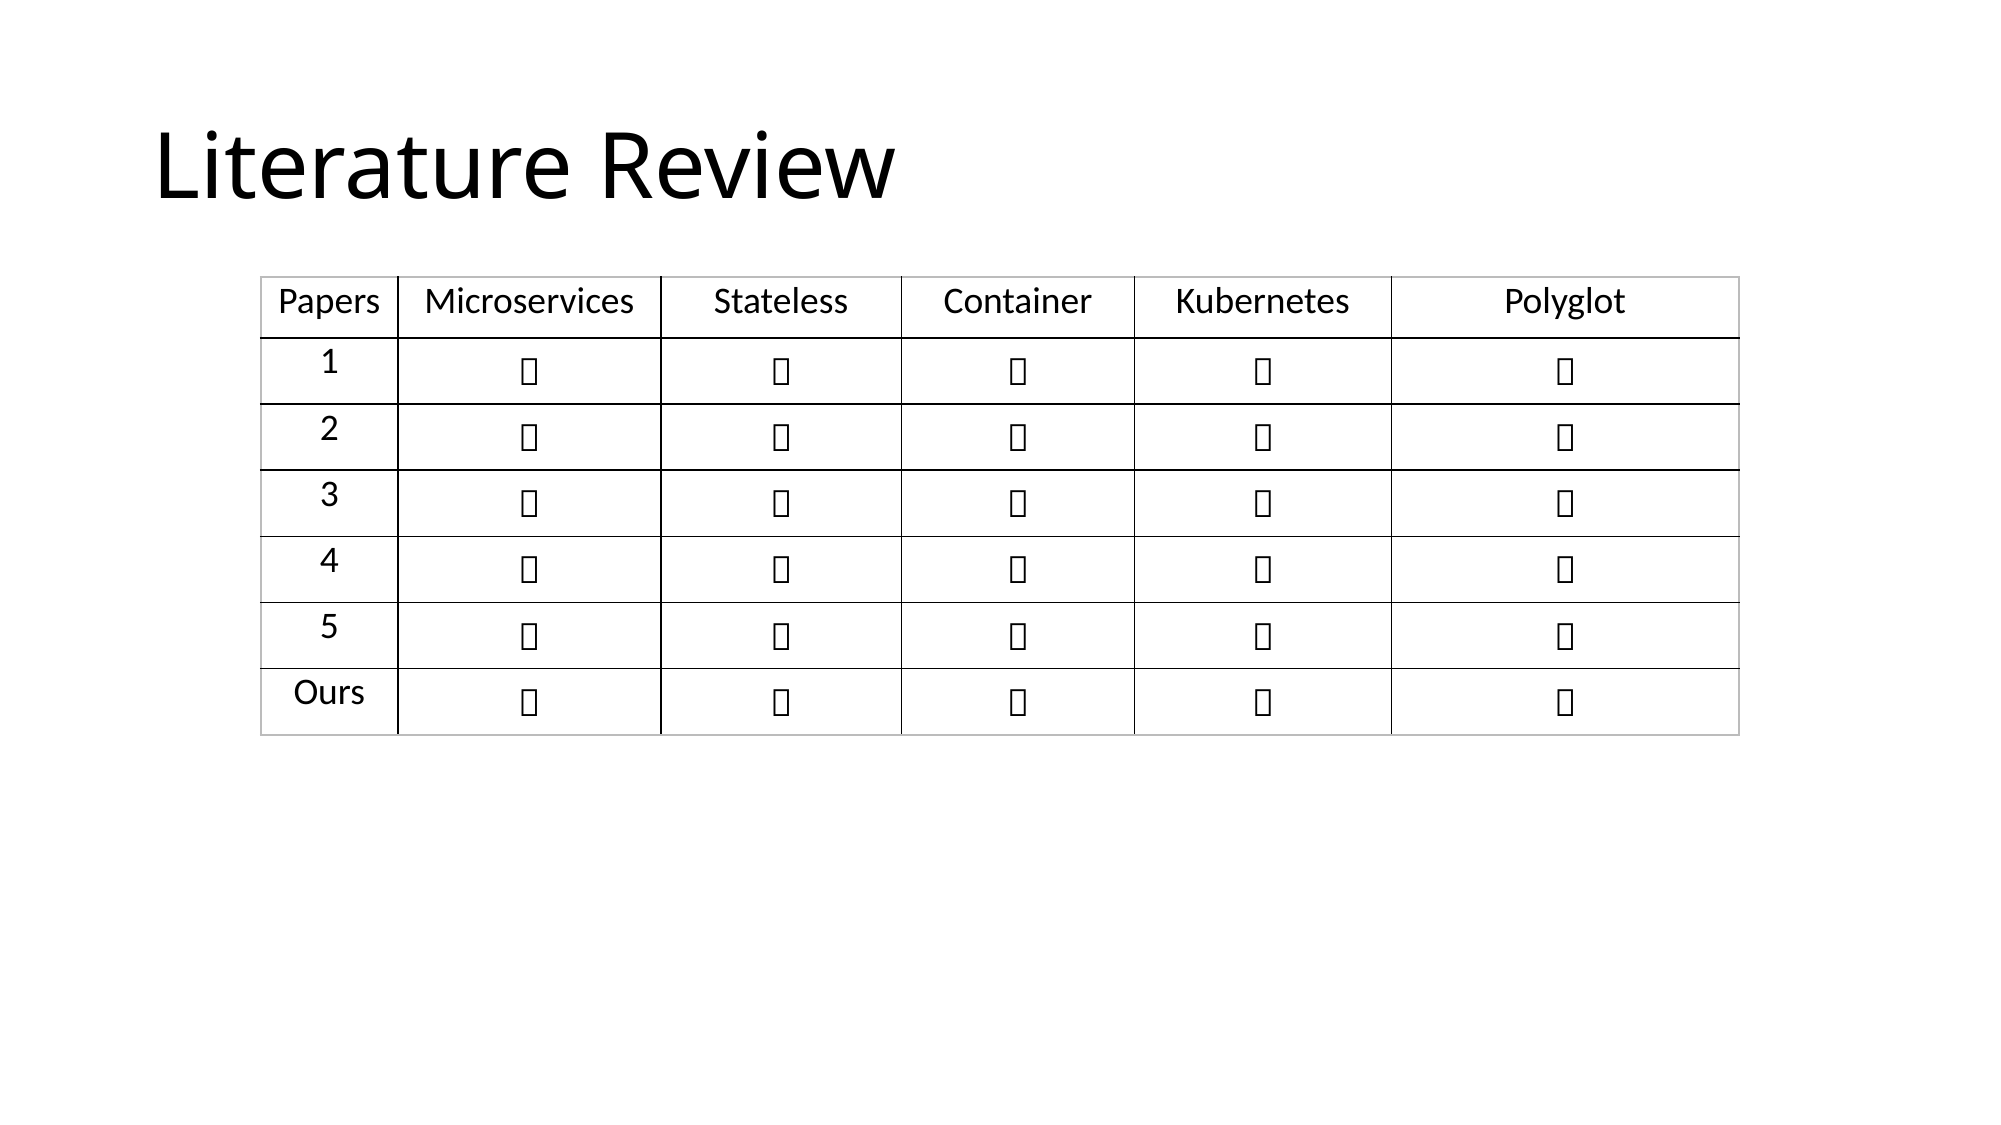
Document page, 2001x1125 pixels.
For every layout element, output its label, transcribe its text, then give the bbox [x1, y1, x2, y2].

table_header Polyglot [1392, 278, 1738, 337]
table_header Microservices [399, 278, 660, 337]
table_cell  [662, 471, 901, 536]
table_cell  [1135, 405, 1391, 469]
table_cell  [1135, 471, 1391, 536]
table_cell  [662, 669, 901, 734]
table_cell 4 [262, 537, 397, 602]
table_cell  [902, 471, 1134, 536]
table_cell Ours [262, 669, 397, 734]
table_cell  [902, 339, 1134, 403]
table_cell  [662, 339, 901, 403]
table_cell  [1392, 669, 1738, 734]
table_cell  [1392, 405, 1738, 469]
title Literature Review [137, 59, 1863, 278]
table_cell  [662, 537, 901, 602]
table_cell  [1135, 339, 1391, 403]
table_cell 2 [262, 405, 397, 469]
table_cell  [399, 537, 660, 602]
table_cell  [1392, 471, 1738, 536]
table_cell  [399, 405, 660, 469]
table_cell  [399, 603, 660, 668]
table_cell  [399, 471, 660, 536]
table_cell 5 [262, 603, 397, 668]
table_header Stateless [662, 278, 901, 337]
table_cell  [902, 405, 1134, 469]
table_cell  [902, 537, 1134, 602]
table_cell  [902, 603, 1134, 668]
table_cell  [1135, 669, 1391, 734]
table_cell  [1392, 537, 1738, 602]
table_cell  [1392, 339, 1738, 403]
table_cell  [902, 669, 1134, 734]
table_cell  [1392, 603, 1738, 668]
table_cell 1 [262, 339, 397, 403]
table_header Kubernetes [1135, 278, 1391, 337]
table_cell  [1135, 603, 1391, 668]
table_cell 3 [262, 471, 397, 536]
table_header Papers [262, 278, 397, 337]
table_cell  [1135, 537, 1391, 602]
table_cell  [662, 405, 901, 469]
table_cell  [399, 339, 660, 403]
table_header Container [902, 278, 1134, 337]
table_cell  [399, 669, 660, 734]
table_cell  [662, 603, 901, 668]
